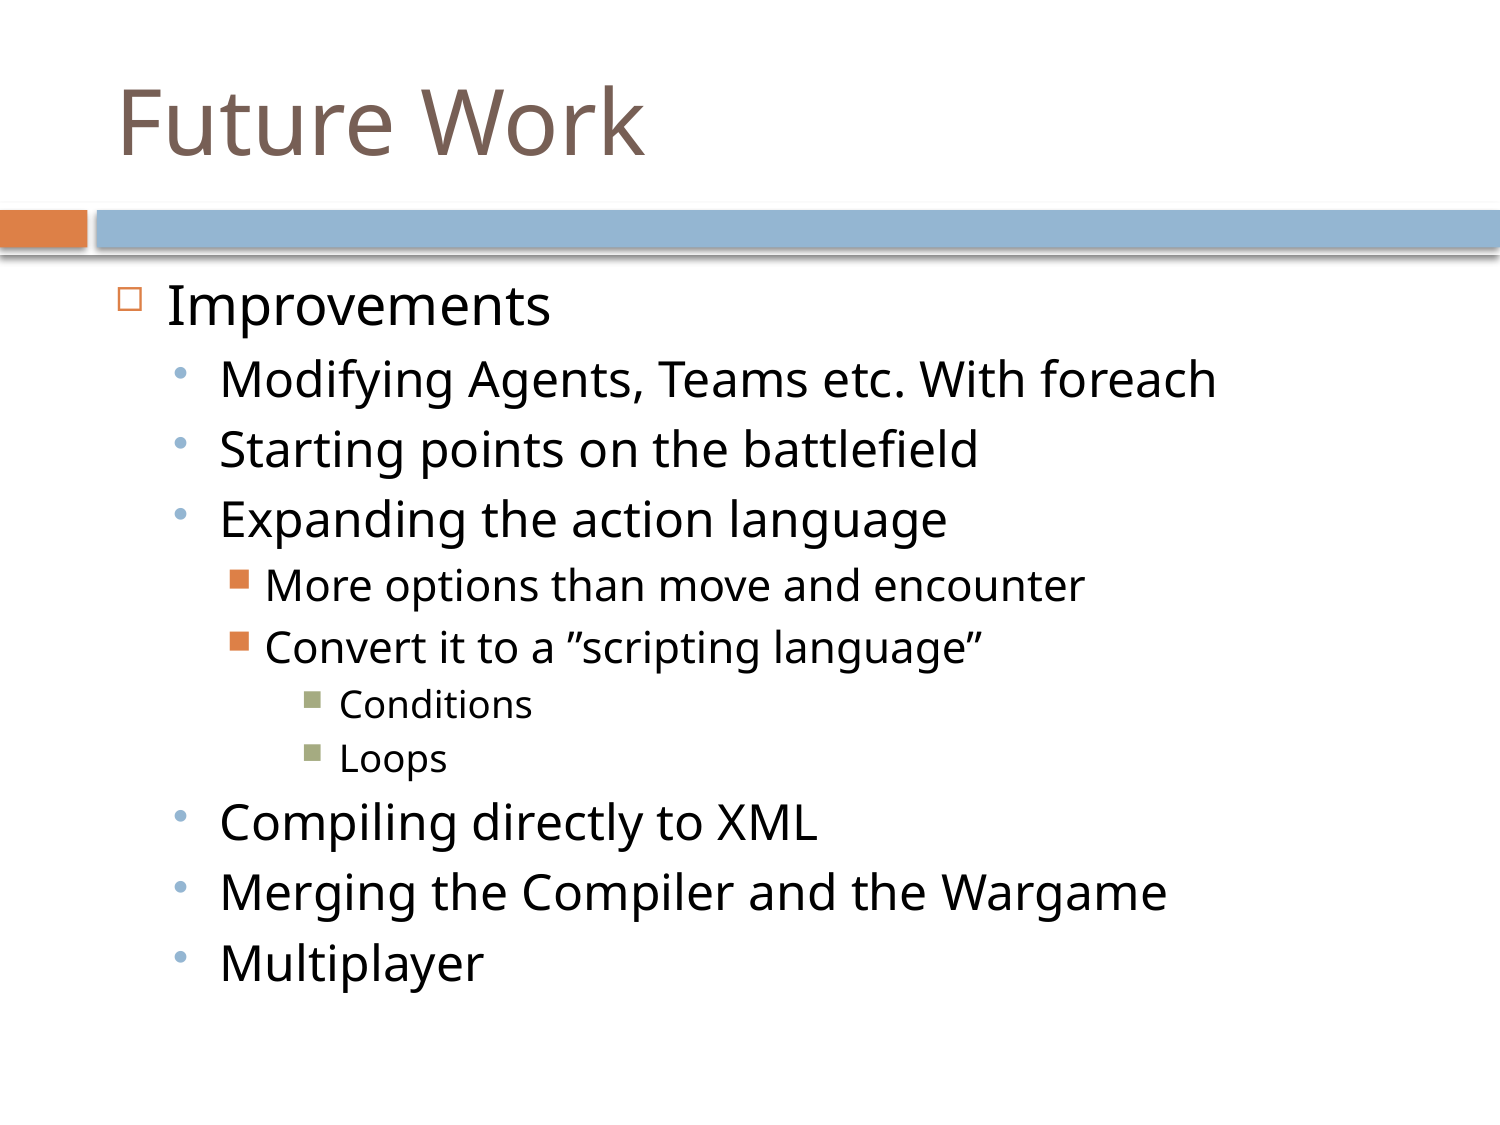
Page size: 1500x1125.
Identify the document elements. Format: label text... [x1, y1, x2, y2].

title Future Work [100, 37, 1438, 200]
list Improvements Modifying Agents, Teams etc. With foreach Starting points on the battlefield Expanding the action language More options than move and encounter Convert it to a ”scripting language” Conditions Loops Compiling directly to XML Merging the Compiler and the Wargame Multiplayer [100, 262, 1438, 1000]
